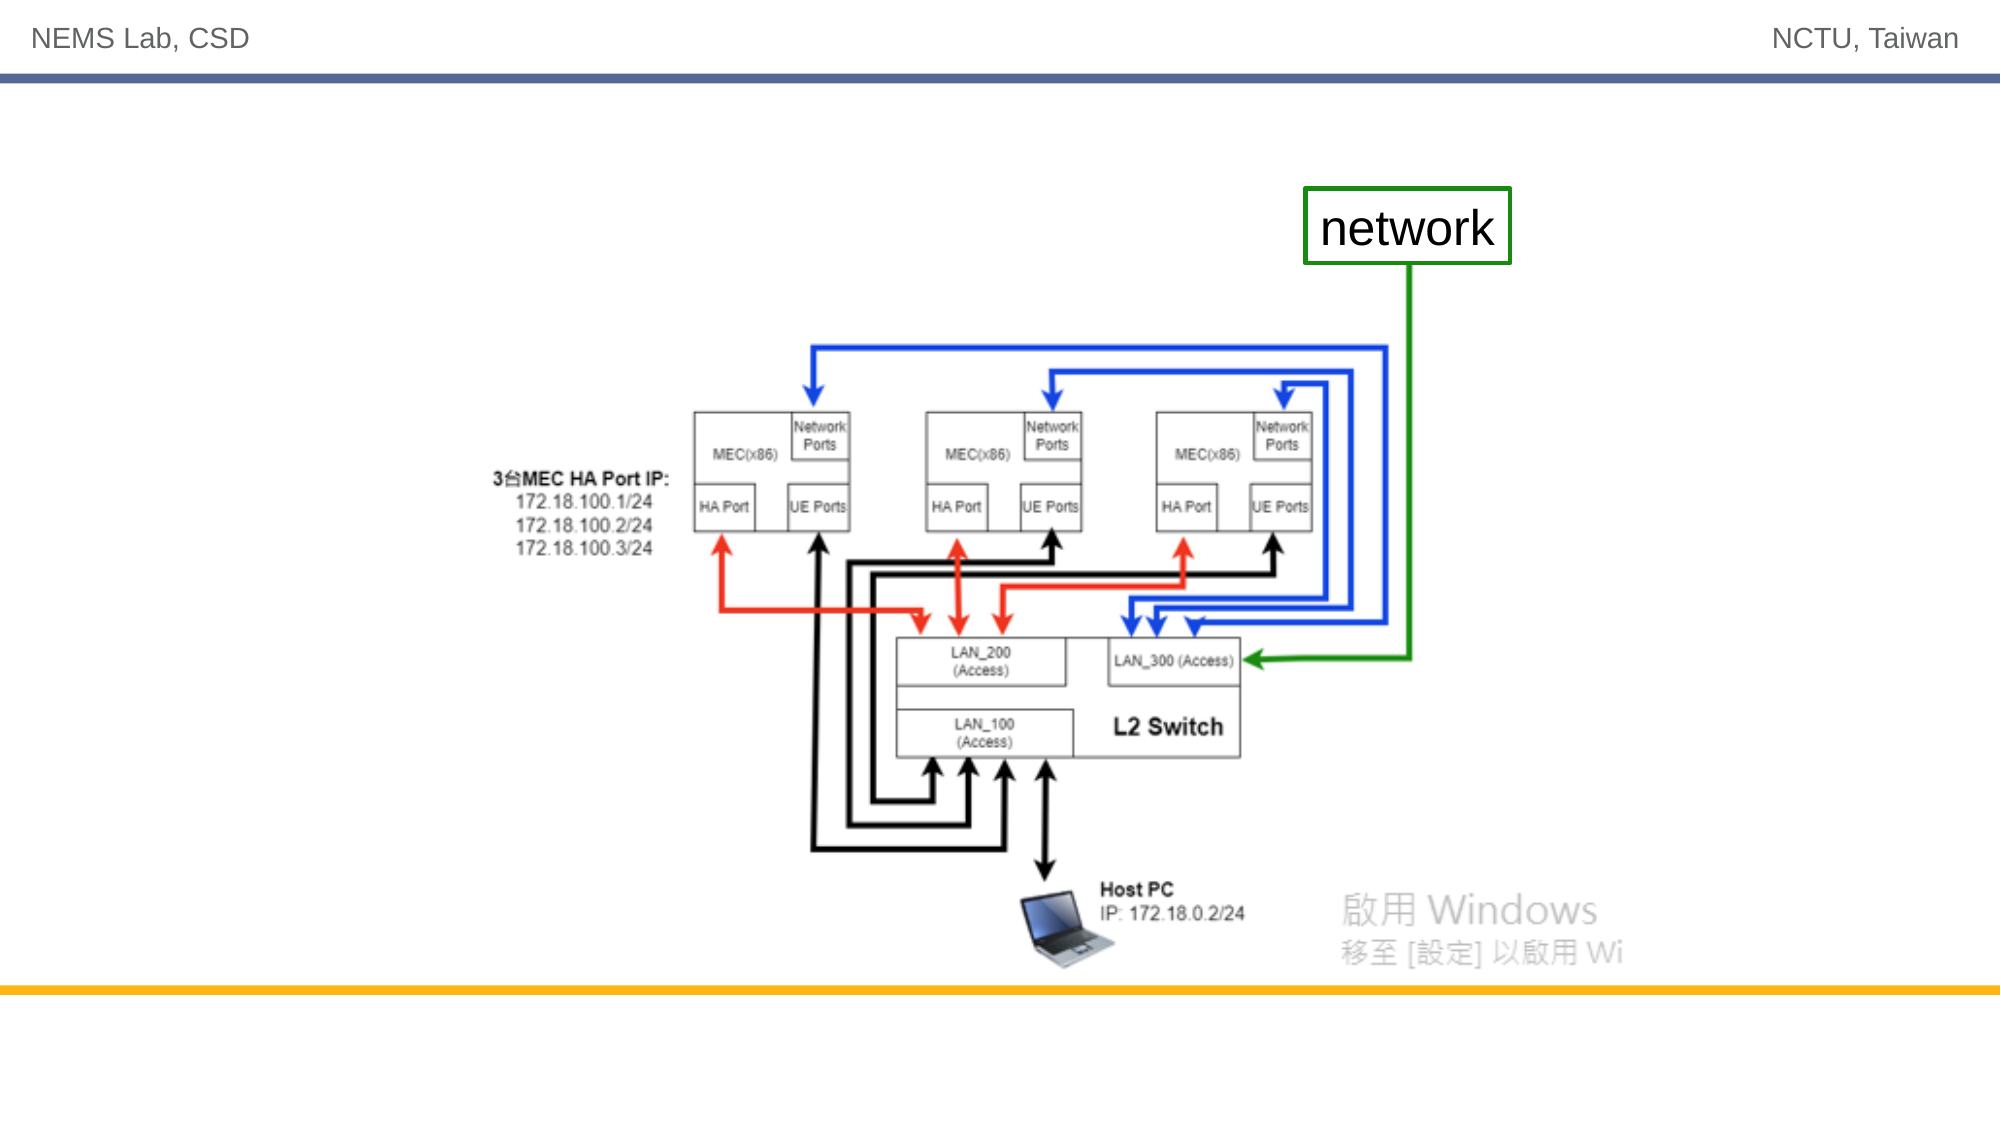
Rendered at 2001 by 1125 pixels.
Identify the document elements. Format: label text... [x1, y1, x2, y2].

text_box network [1305, 188, 1510, 262]
picture [376, 263, 1624, 977]
